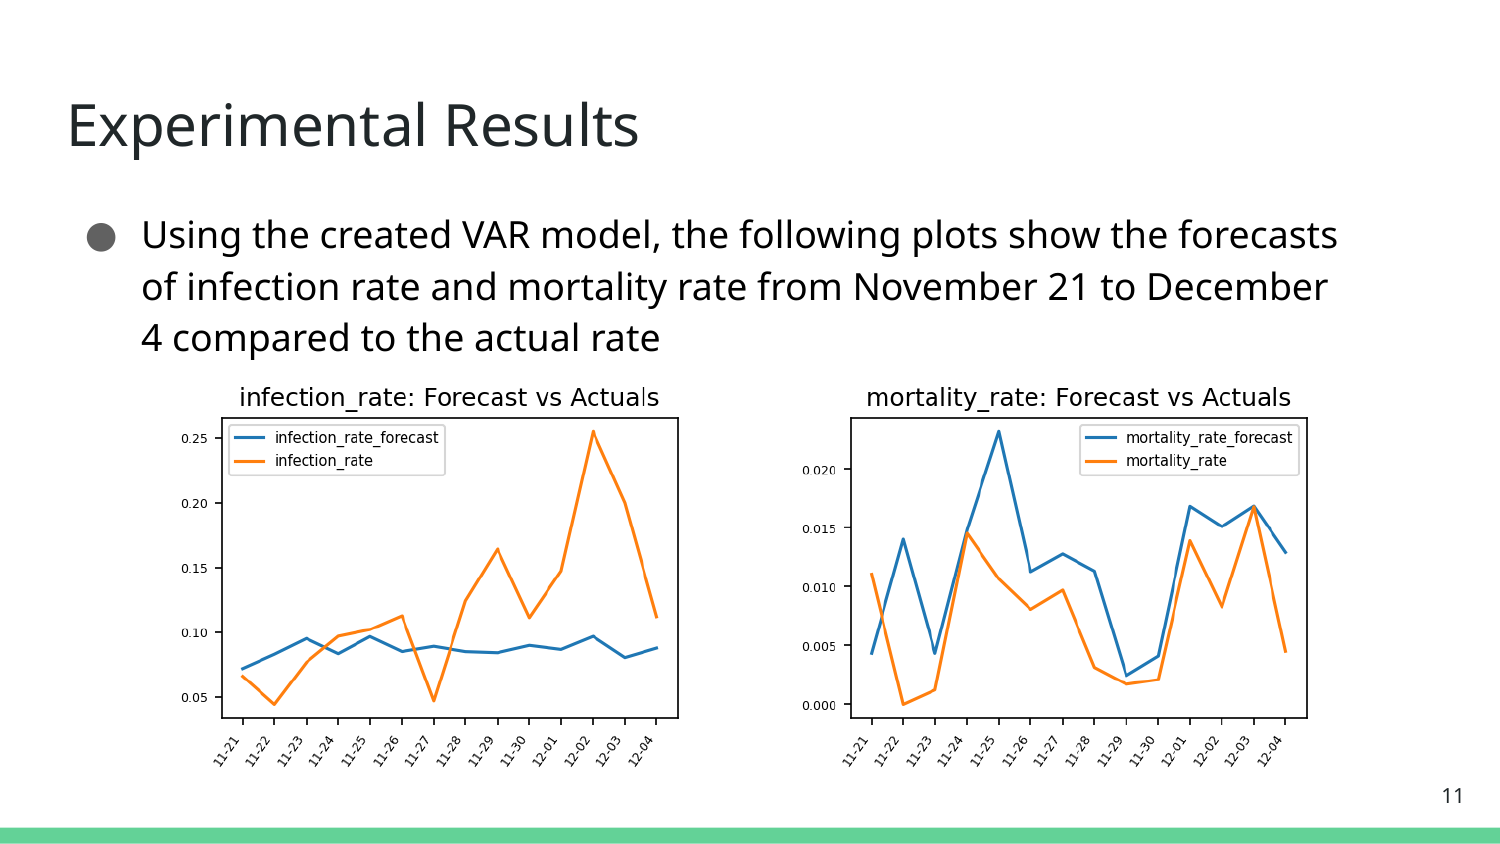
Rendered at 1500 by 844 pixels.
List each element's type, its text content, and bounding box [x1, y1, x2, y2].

slide_number ‹#› [1389, 764, 1480, 830]
picture [786, 372, 1320, 783]
title Experimental Results [51, 72, 1449, 167]
picture [165, 372, 692, 783]
list Using the created VAR model, the following plots show the forecasts of infection rate and mortality rate from November 21 to December 4 compared to the actual rate [51, 189, 1365, 384]
